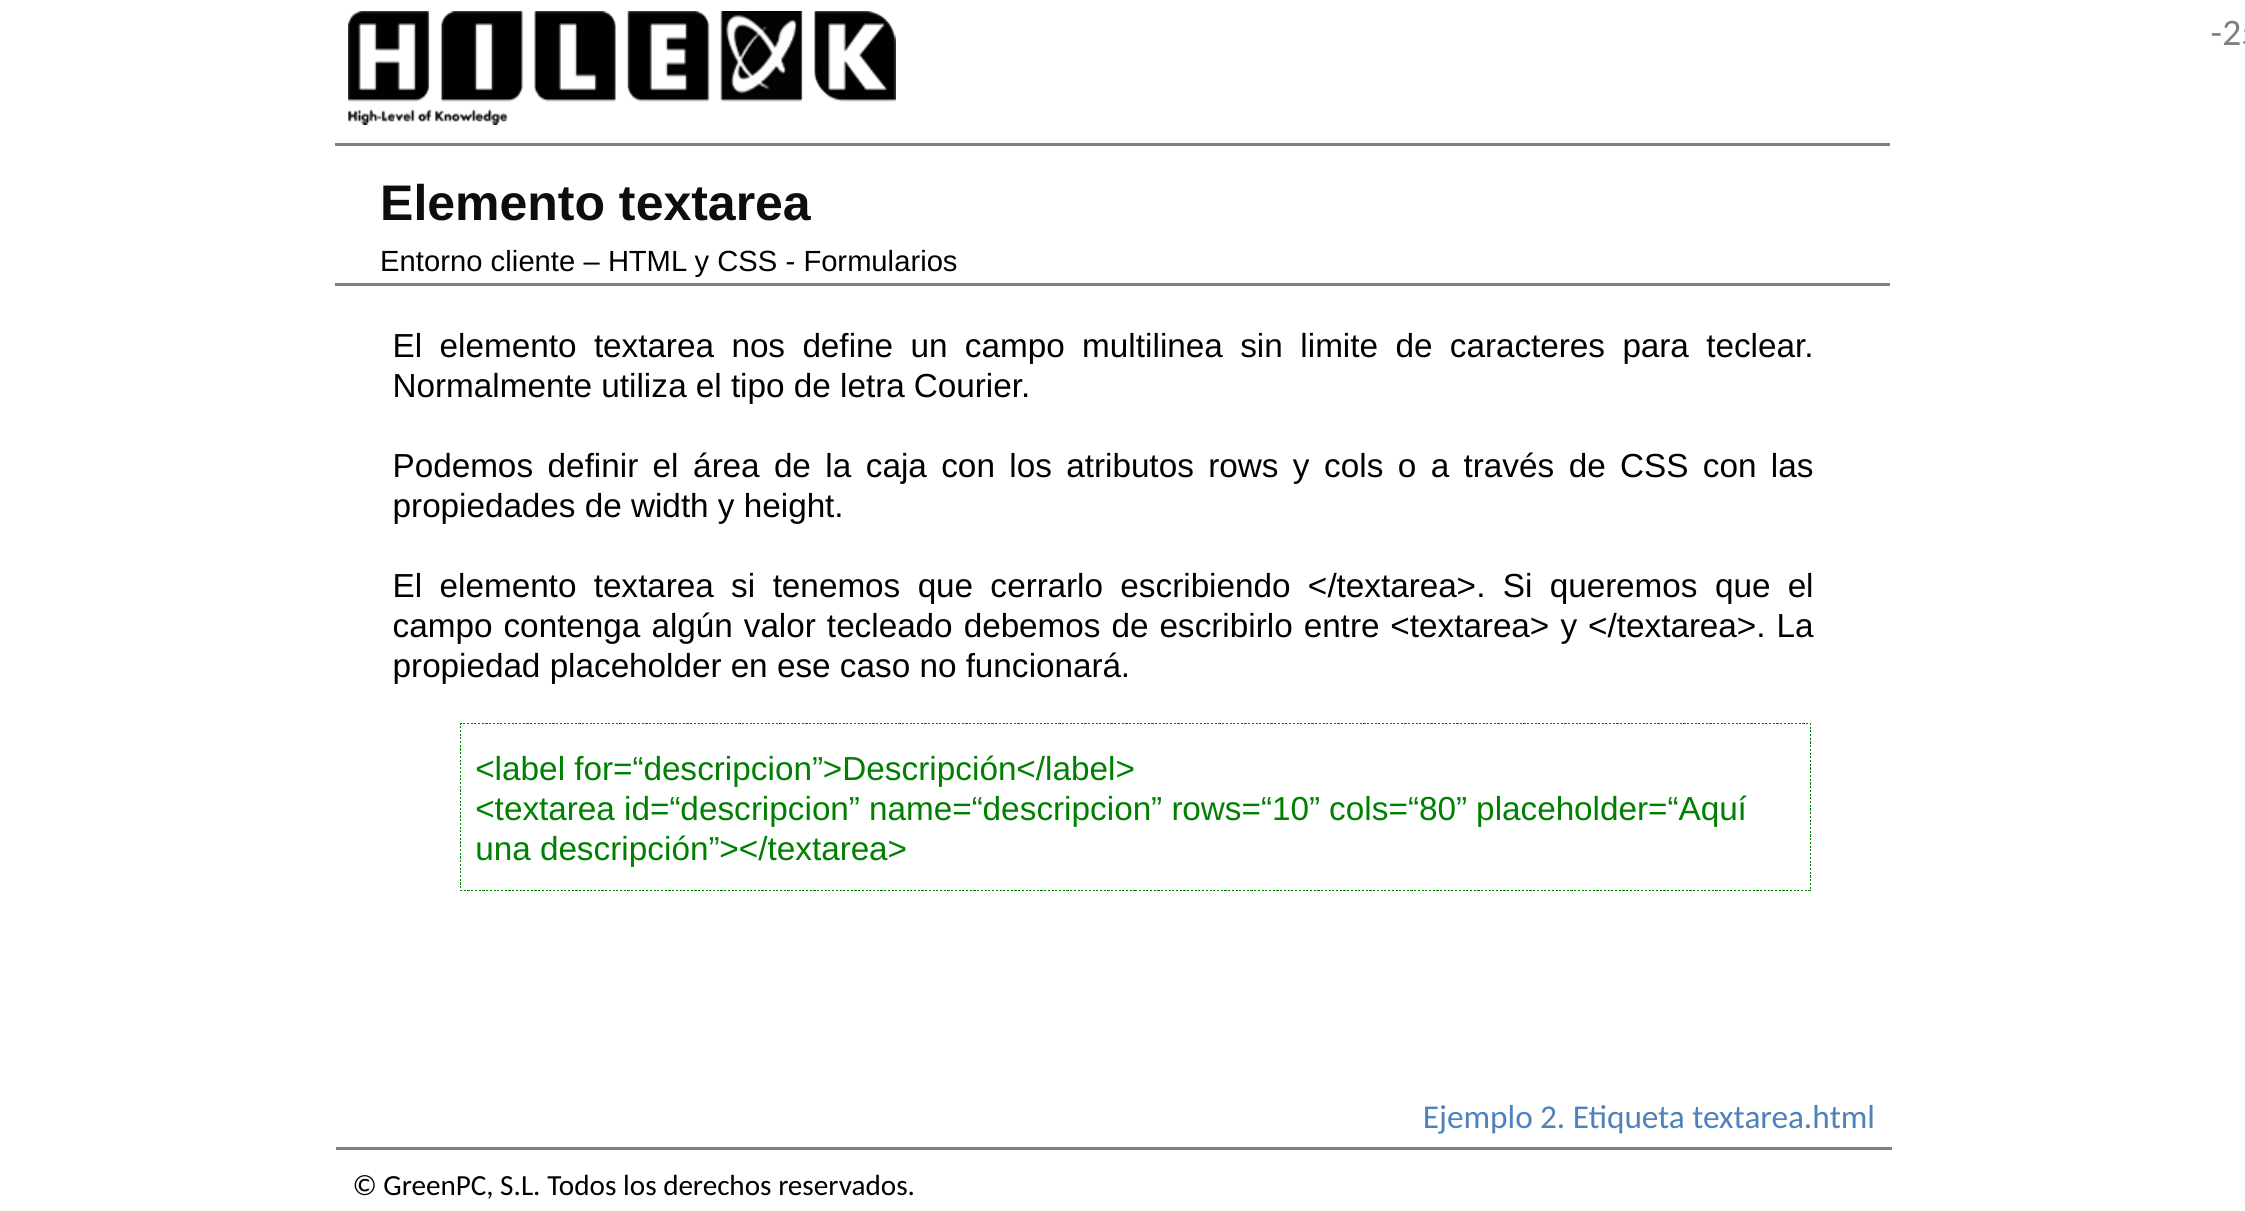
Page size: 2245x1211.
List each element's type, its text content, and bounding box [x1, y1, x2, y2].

title Elemento textarea [360, 159, 1879, 241]
list Entorno cliente – HTML y CSS - Formularios [360, 231, 1501, 288]
picture [348, 11, 896, 125]
text_box Ejemplo 2. Etiqueta textarea.html [1408, 1087, 1891, 1143]
text_box El elemento textarea nos define un campo multilinea sin limite de caracteres para teclear. Normalmente utiliza el tipo de letra Courier. Podemos definir el área de la caja con los atributos rows y cols o a través de CSS con las propiedades de width y height. El elemento textarea si tenemos que cerrarlo escribiendo </textarea>. Si queremos que el campo contenga algún valor tecleado debemos de escribirlo entre <textarea> y </textarea>. La propiedad placeholder en ese caso no funcionará. [377, 317, 1831, 692]
text_box <label for=“descripcion”>Descripción</label> <textarea id=“descripcion” name=“descripcion” rows=“10” cols=“80” placeholder=“Aquí una descripción”></textarea> [458, 721, 1813, 892]
